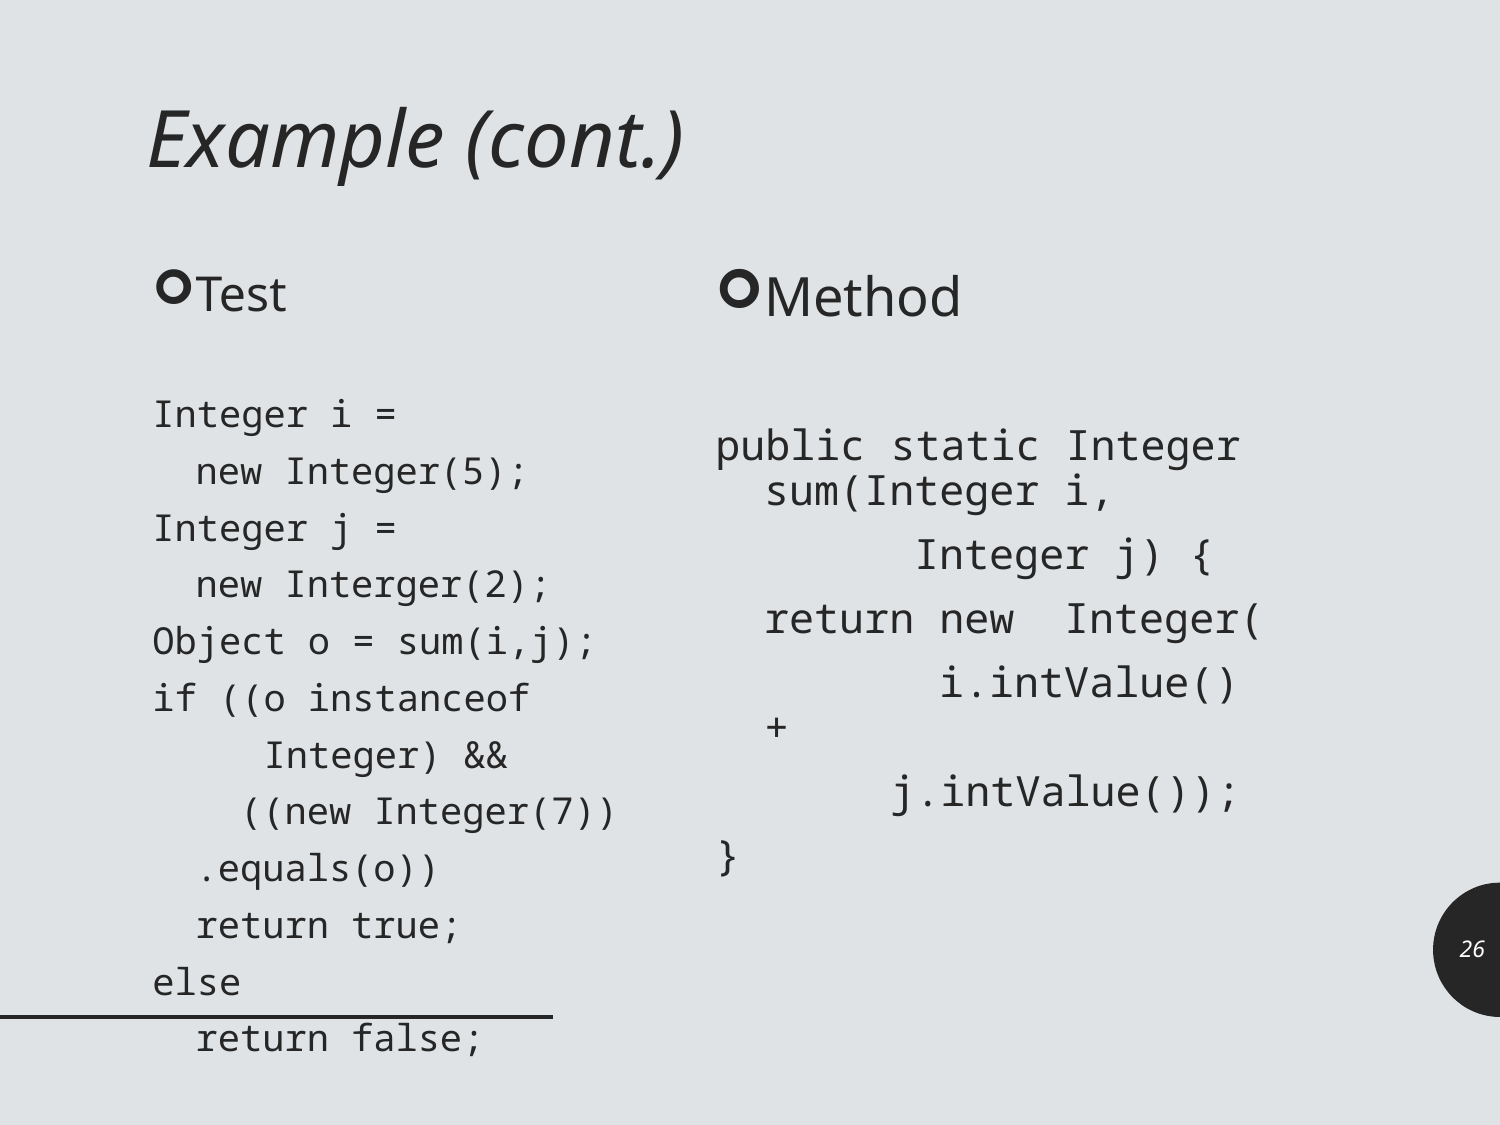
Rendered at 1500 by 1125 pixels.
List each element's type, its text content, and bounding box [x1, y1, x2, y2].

title Example (cont.) [93, 91, 700, 905]
list Method public static Integer sum(Integer i, Integer j) { return new Integer( i.intValue() + j.intValue()); } [700, 262, 1301, 1013]
slide_number 26 [1433, 919, 1500, 980]
list Test Integer i = new Integer(5); Integer j = new Interger(2); Object o = sum(i,j); if ((o instanceof Integer) && ((new Integer(7)) .equals(o)) return true; else return false; [137, 262, 700, 1075]
